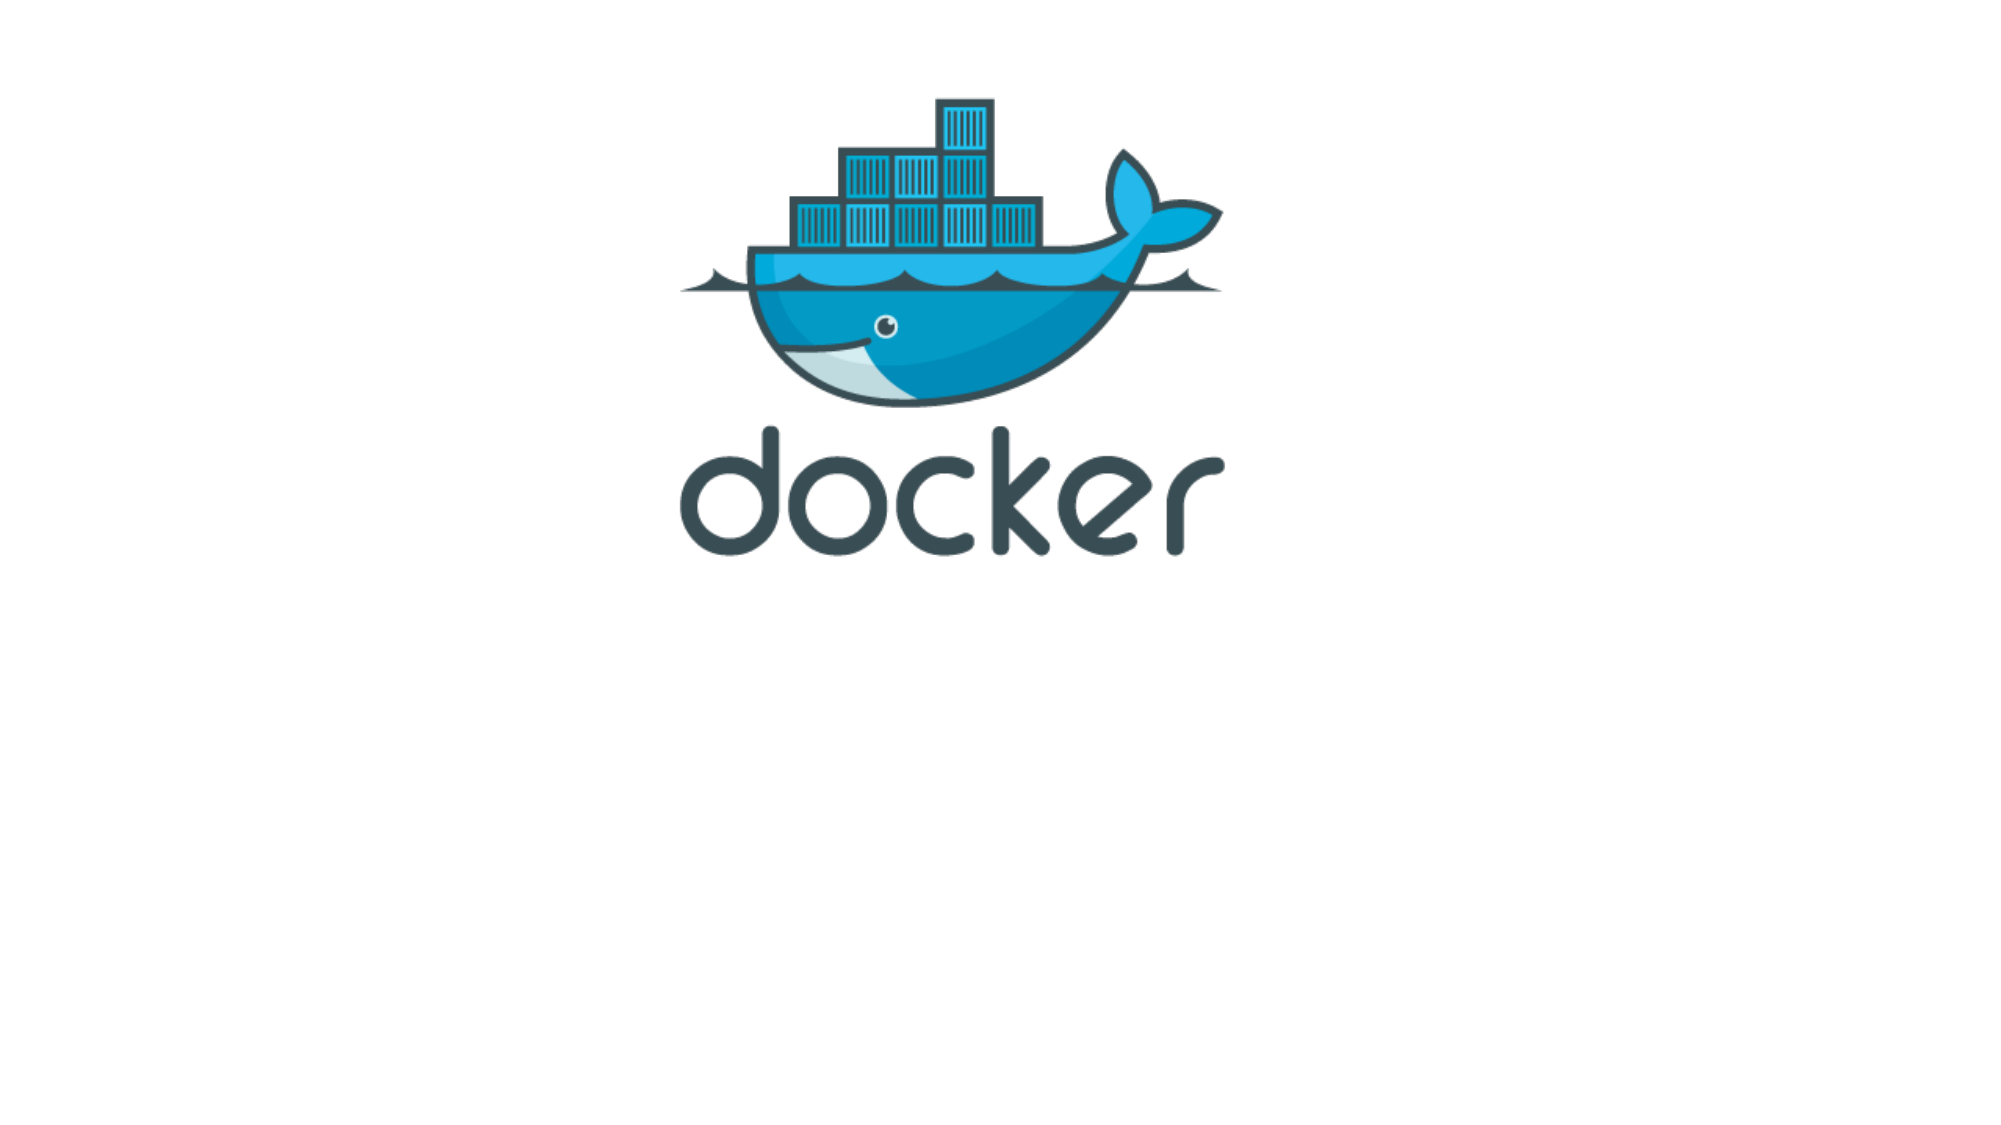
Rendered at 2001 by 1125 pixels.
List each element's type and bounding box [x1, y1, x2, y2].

picture [646, 73, 1272, 591]
